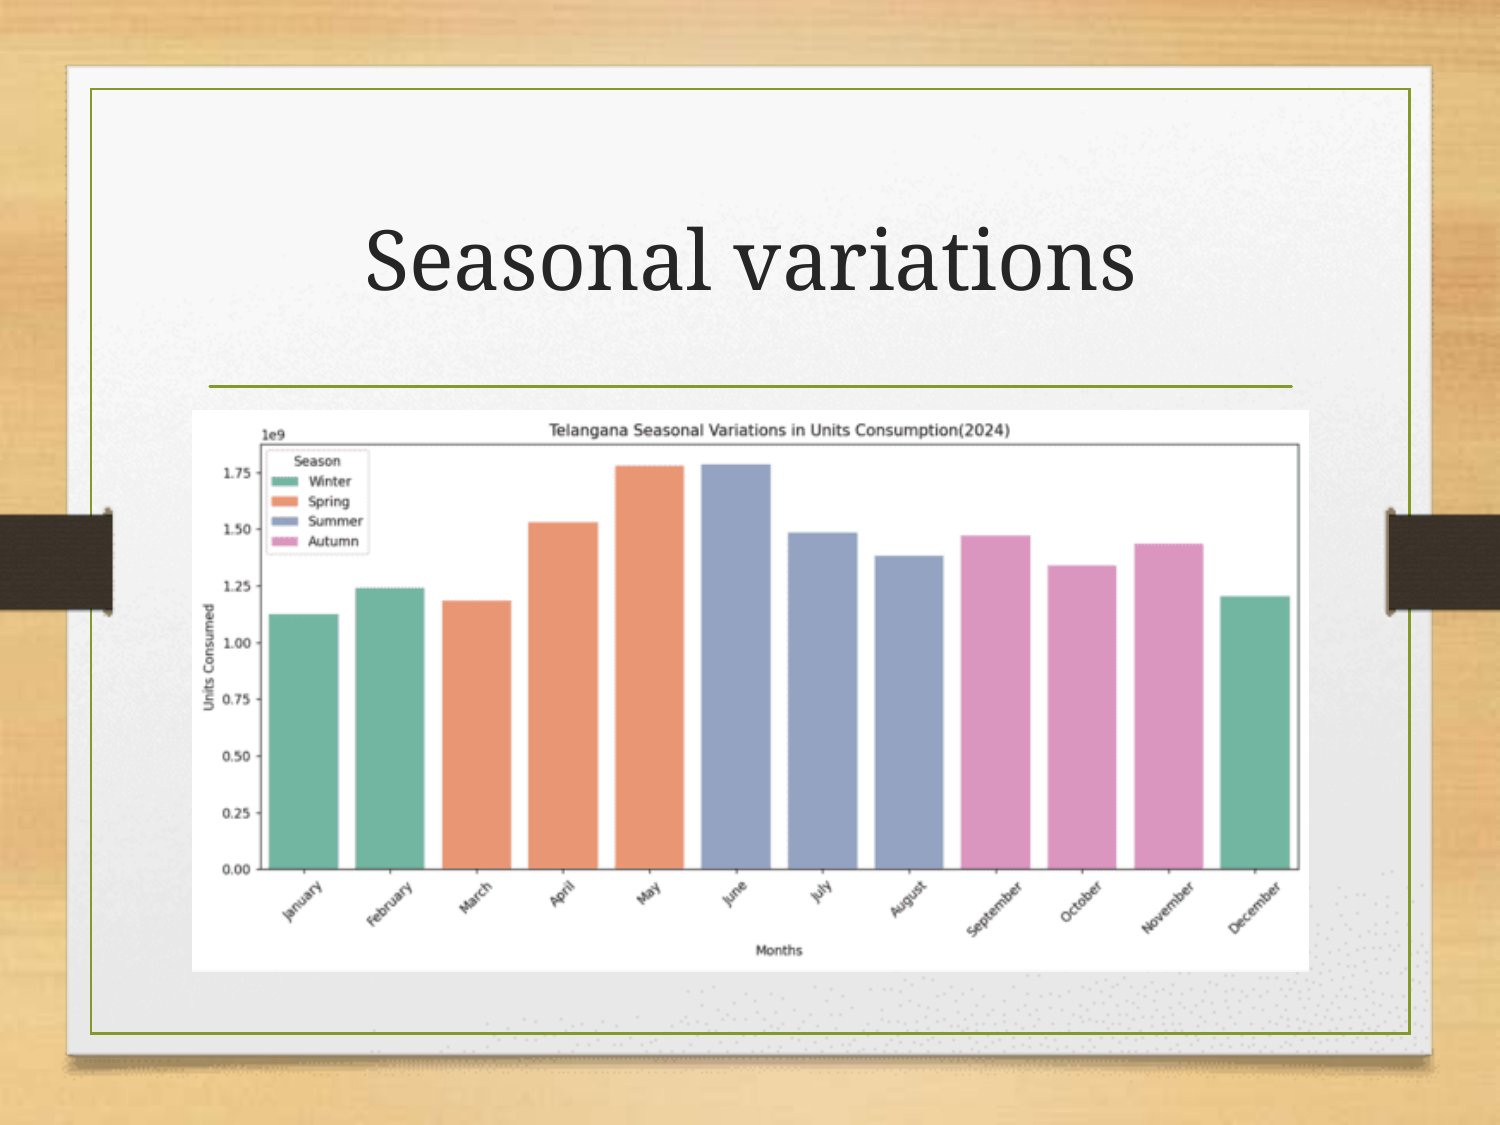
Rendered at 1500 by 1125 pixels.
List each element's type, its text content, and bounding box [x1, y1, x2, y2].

title Seasonal variations [193, 150, 1309, 365]
picture [0, 0, 1500, 1125]
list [192, 410, 1309, 972]
